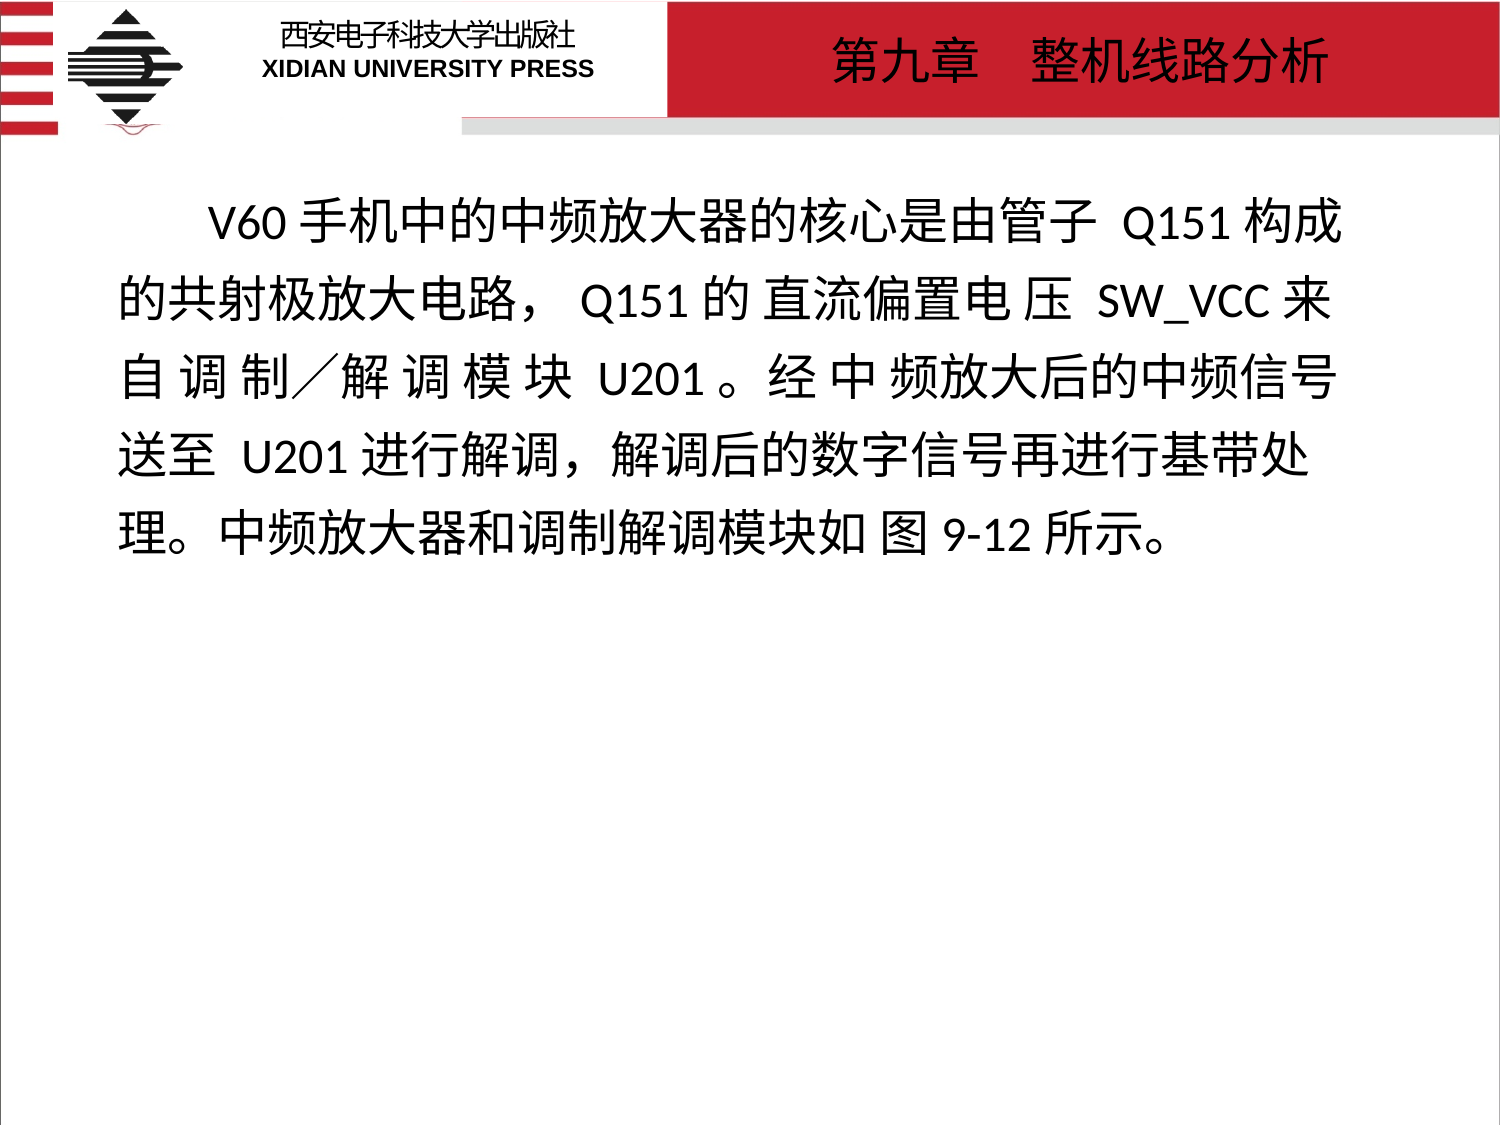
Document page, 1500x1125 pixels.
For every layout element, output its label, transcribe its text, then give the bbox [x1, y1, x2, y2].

title V60手机中的中频放大器的核心是由管子 Q151构成的共射极放大电路，Q151的 直流偏置电 压 SW_VCC来 自 调 制／解 调 模 块 U201。经 中 频放大后的中频信号送至 U201进行解调，解调后的数字信号再进行基带处理。中频放大器和调制解调模块如 图9-12所示。 [103, 163, 1397, 1019]
picture [0, 1, 1500, 1125]
